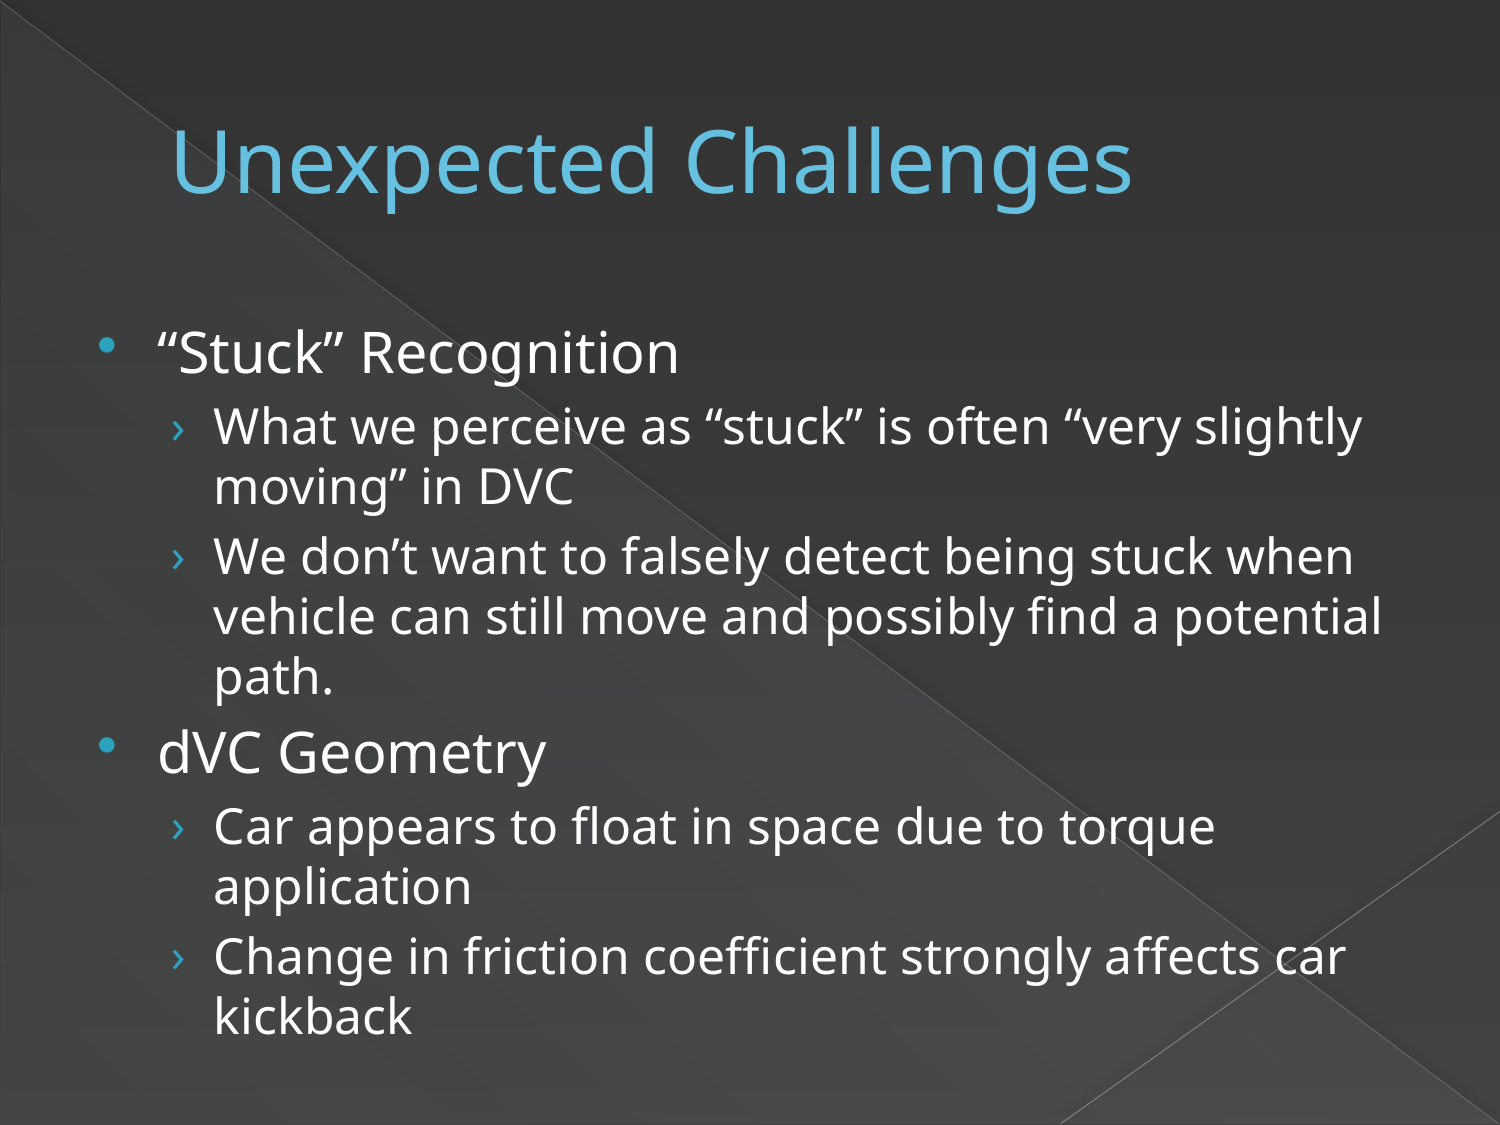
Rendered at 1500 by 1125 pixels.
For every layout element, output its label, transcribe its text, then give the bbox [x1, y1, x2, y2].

list “Stuck” Recognition What we perceive as “stuck” is often “very slightly moving” in DVC We don’t want to falsely detect being stuck when vehicle can still move and possibly find a potential path. dVC Geometry Car appears to float in space due to torque application Change in friction coefficient strongly affects car kickback [75, 308, 1425, 1059]
title Unexpected Challenges [75, 43, 1425, 274]
